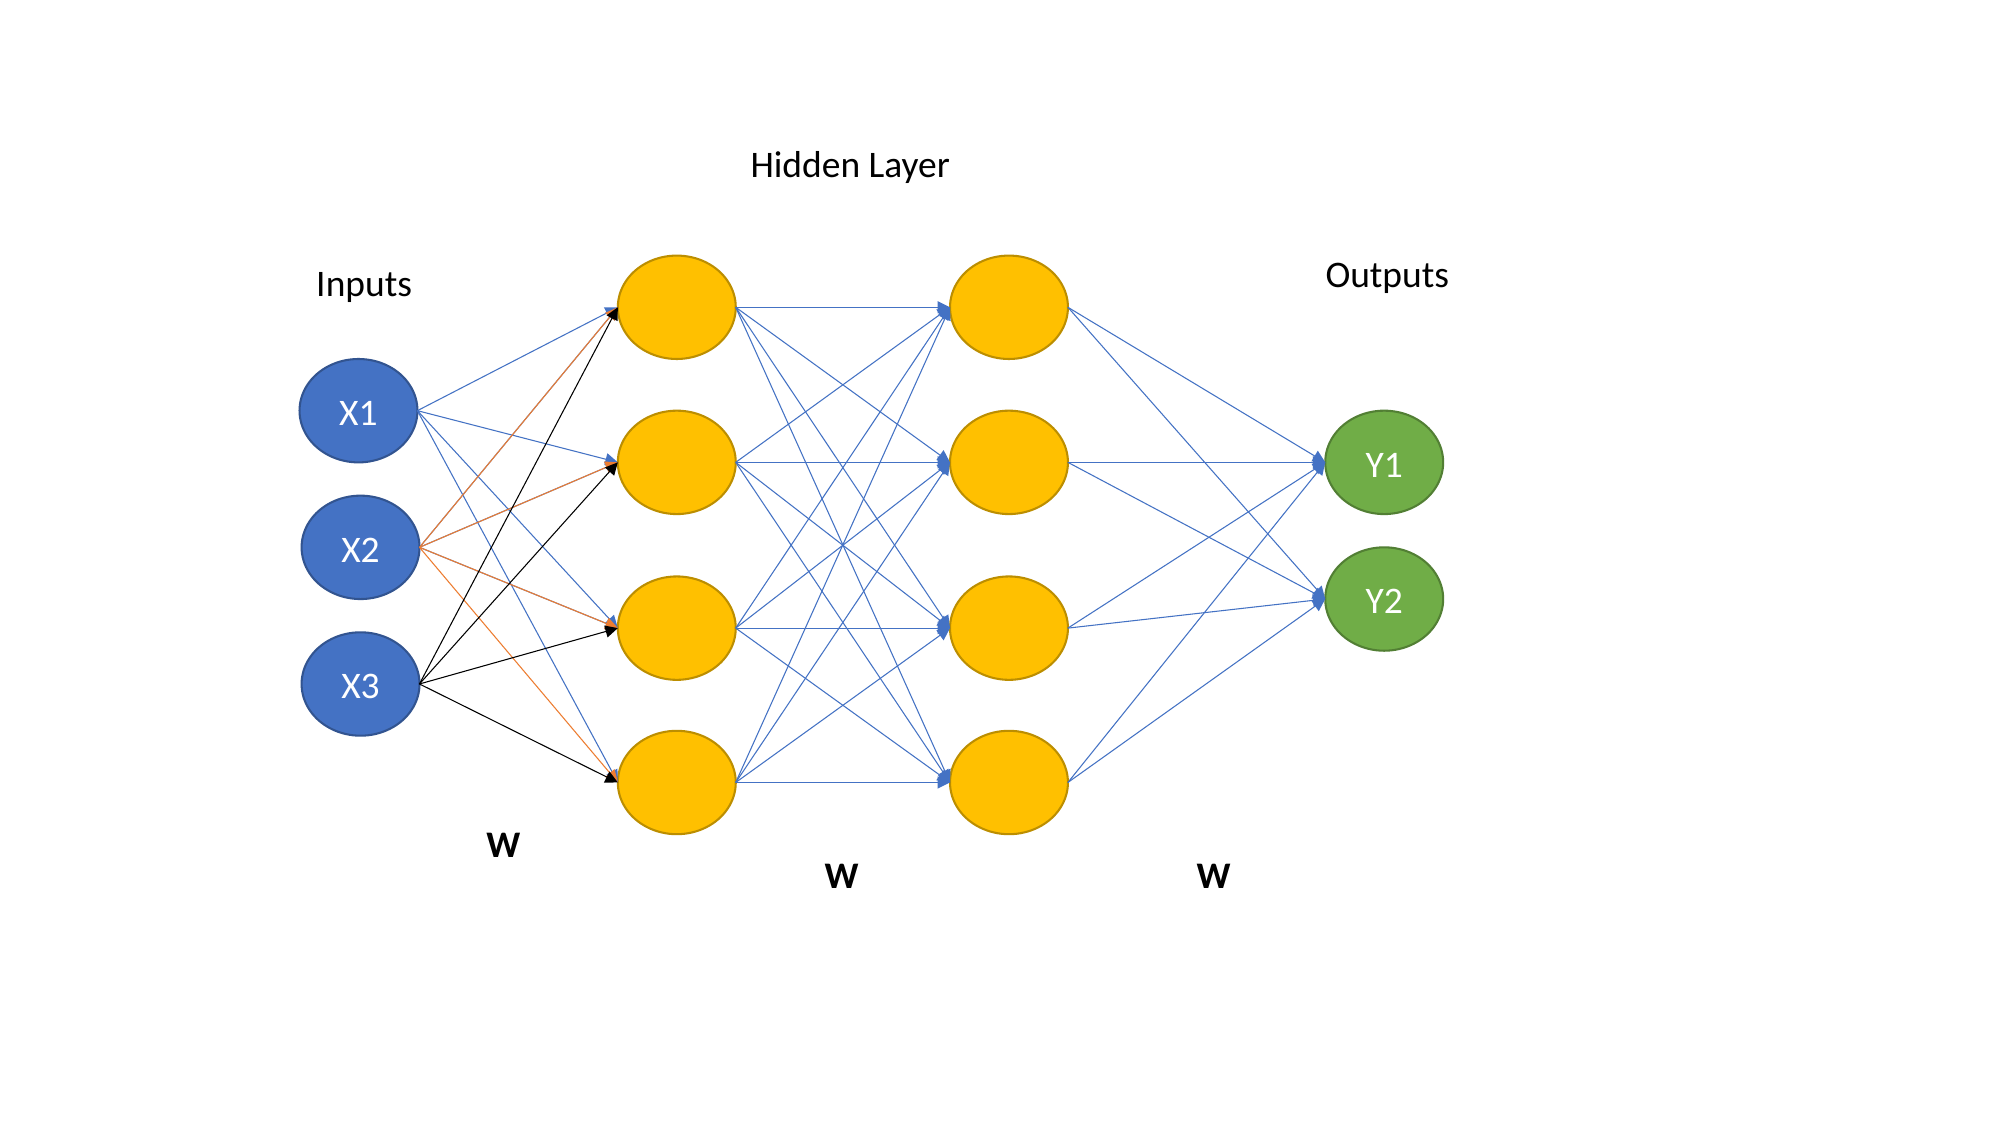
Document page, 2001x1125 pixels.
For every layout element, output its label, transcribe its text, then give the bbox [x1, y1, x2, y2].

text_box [419, 683, 618, 783]
text_box W [486, 812, 494, 873]
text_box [735, 307, 950, 783]
text_box X3 [300, 631, 417, 737]
text_box Hidden Layer [735, 132, 1058, 193]
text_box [419, 462, 618, 628]
text_box [616, 254, 737, 361]
text_box X2 [300, 494, 417, 601]
text_box [950, 575, 1067, 681]
text_box [949, 254, 1069, 361]
text_box Y1 [1326, 409, 1445, 516]
text_box Outputs [1311, 242, 1530, 302]
text_box [949, 729, 1069, 836]
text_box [419, 628, 618, 683]
text_box [950, 409, 1067, 516]
text_box W [1196, 843, 1205, 903]
text_box W [824, 843, 832, 903]
text_box [618, 575, 735, 681]
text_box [1067, 307, 1326, 462]
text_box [1067, 462, 1326, 783]
text_box Y2 [1326, 546, 1445, 652]
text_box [419, 307, 618, 462]
text_box Inputs [301, 251, 521, 312]
text_box [618, 409, 735, 516]
text_box [616, 729, 737, 836]
text_box X1 [298, 357, 417, 464]
